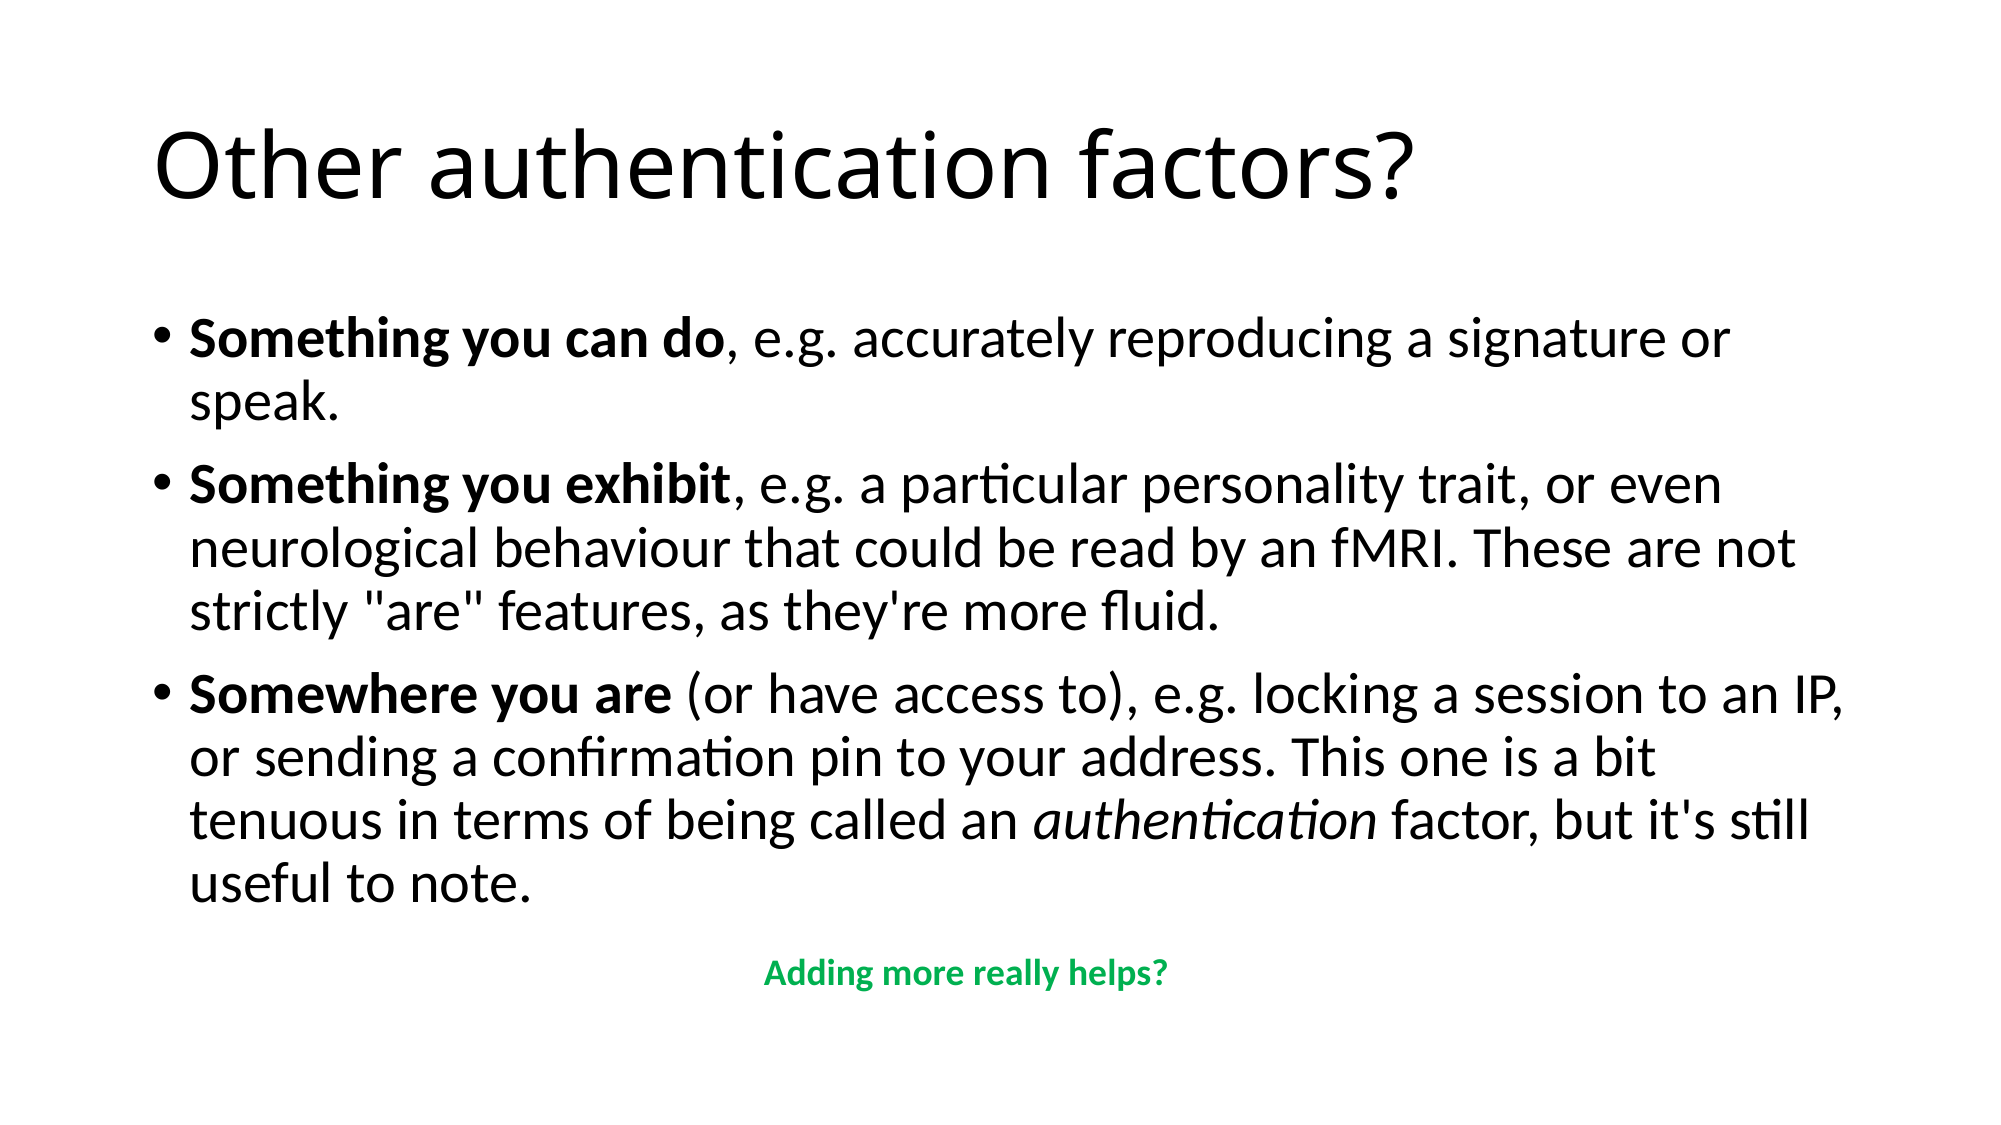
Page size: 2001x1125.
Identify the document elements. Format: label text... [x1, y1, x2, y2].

title Other authentication factors? [137, 59, 1863, 278]
list Something you can do, e.g. accurately reproducing a signature or speak. Something you exhibit, e.g. a particular personality trait, or even neurological behaviour that could be read by an fMRI. These are not strictly "are" features, as they're more fluid. Somewhere you are (or have access to), e.g. locking a session to an IP, or sending a confirmation pin to your address. This one is a bit tenuous in terms of being called an authentication factor, but it's still useful to note. [137, 299, 1863, 1014]
text_box Adding more really helps? [749, 940, 1185, 1001]
